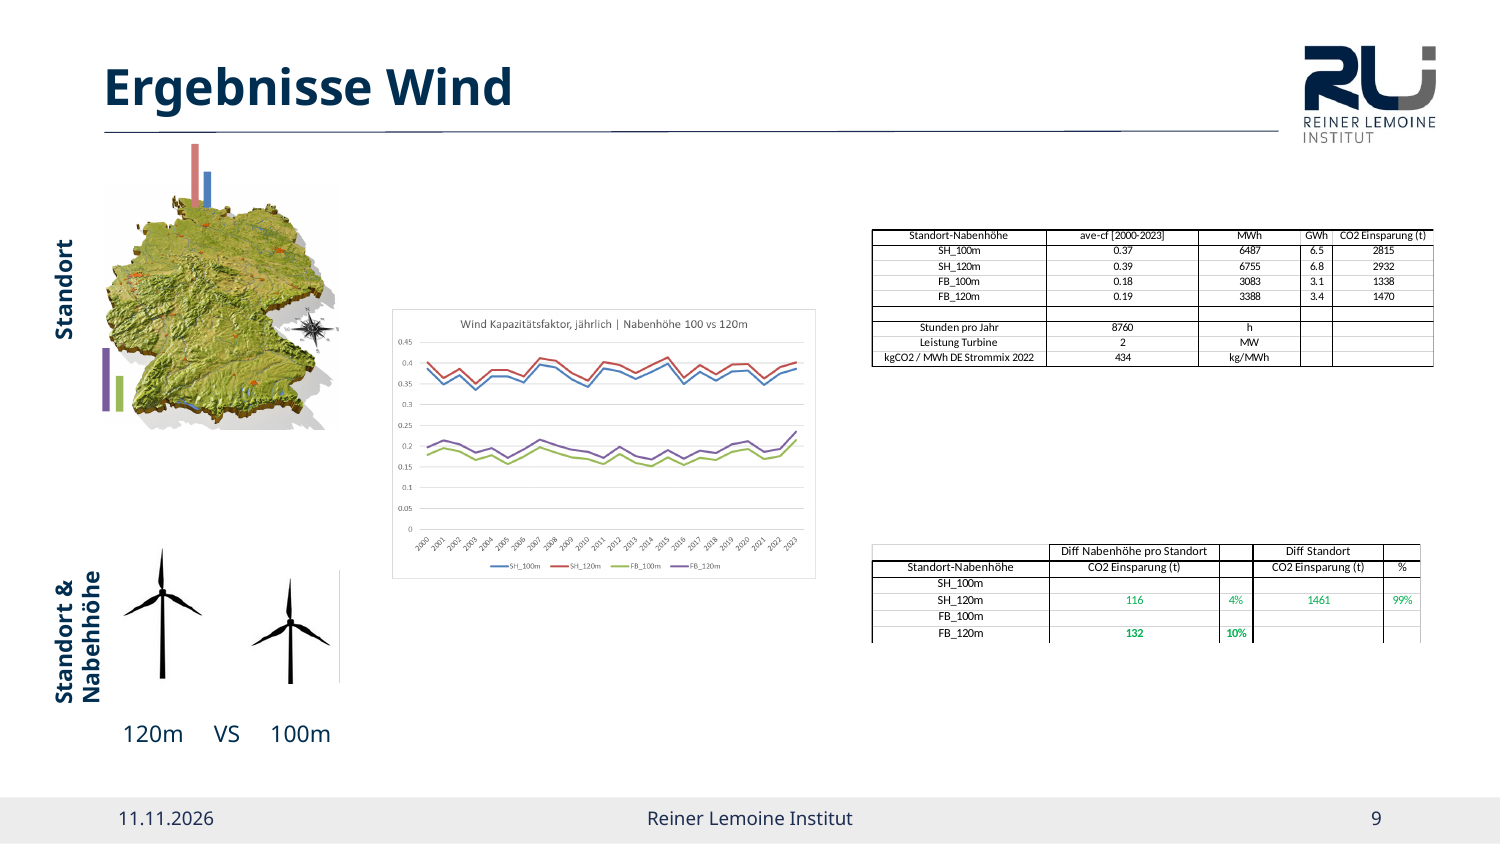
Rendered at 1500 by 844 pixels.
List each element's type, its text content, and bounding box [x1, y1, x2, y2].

footer Reiner Lemoine Institut [496, 797, 1004, 843]
picture [103, 183, 339, 430]
title Ergebnisse Wind [103, 46, 1279, 132]
text_box [203, 171, 212, 183]
picture [871, 229, 1435, 368]
picture [242, 570, 340, 684]
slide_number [103, 797, 441, 843]
picture [392, 309, 816, 579]
picture [871, 544, 1422, 644]
text_box 120m VS 100m [107, 712, 359, 755]
text_box Standort & Nabehhöhe [41, 437, 112, 720]
slide_number 8 [1059, 797, 1397, 843]
text_box Standort [41, 104, 84, 355]
picture [114, 540, 212, 691]
text_box [190, 143, 200, 183]
picture [1303, 45, 1437, 144]
